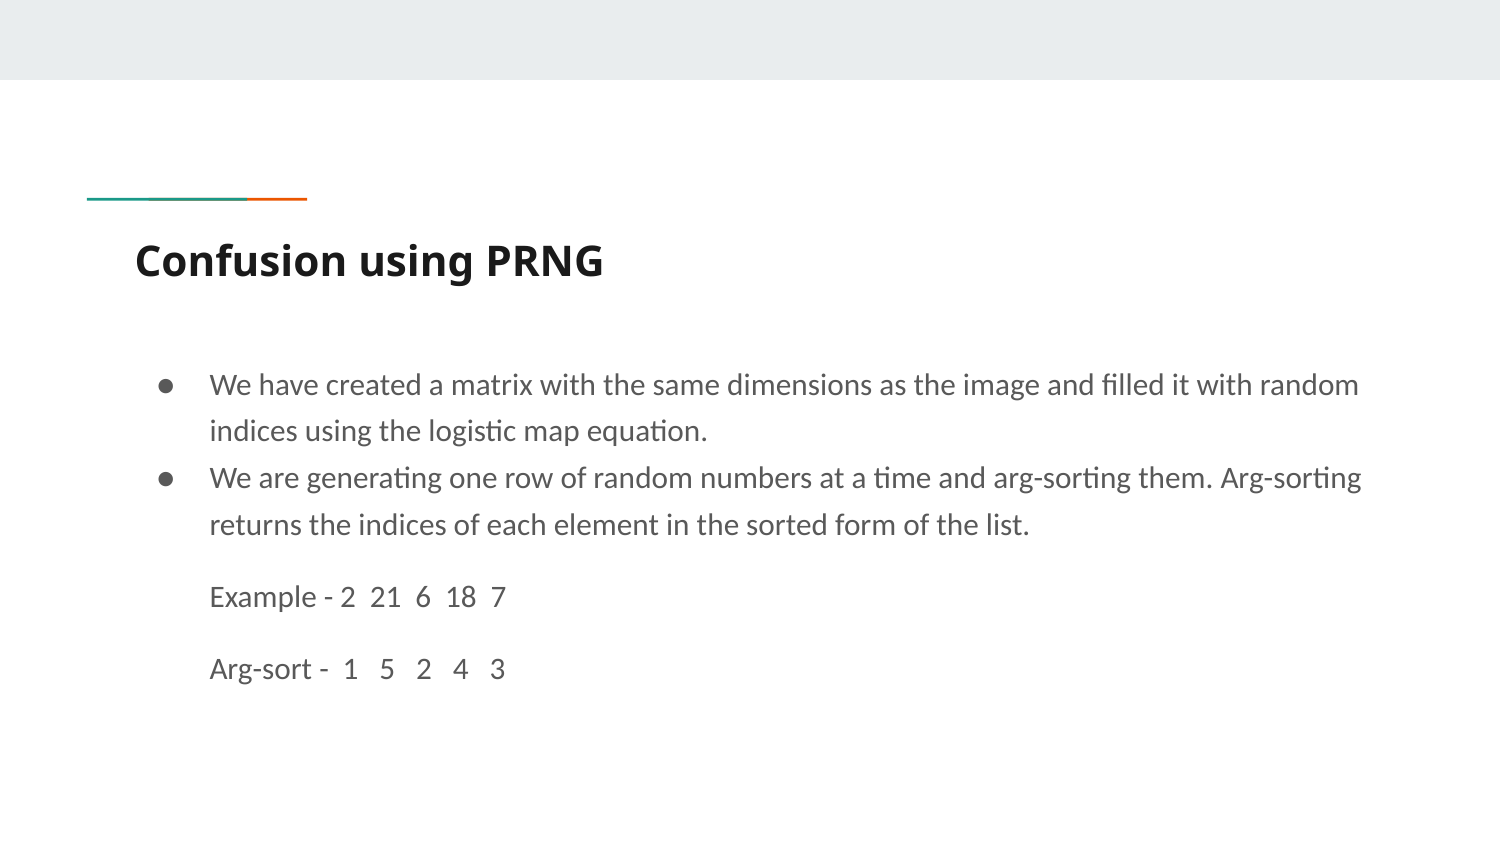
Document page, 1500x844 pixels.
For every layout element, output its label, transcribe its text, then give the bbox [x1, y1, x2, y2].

title Confusion using PRNG [119, 216, 1381, 305]
list We have created a matrix with the same dimensions as the image and filled it with random indices using the logistic map equation. We are generating one row of random numbers at a time and arg-sorting them. Arg-sorting returns the indices of each element in the sorted form of the list. Example - 2 21 6 18 7 Arg-sort - 1 5 2 4 3 [119, 341, 1381, 803]
